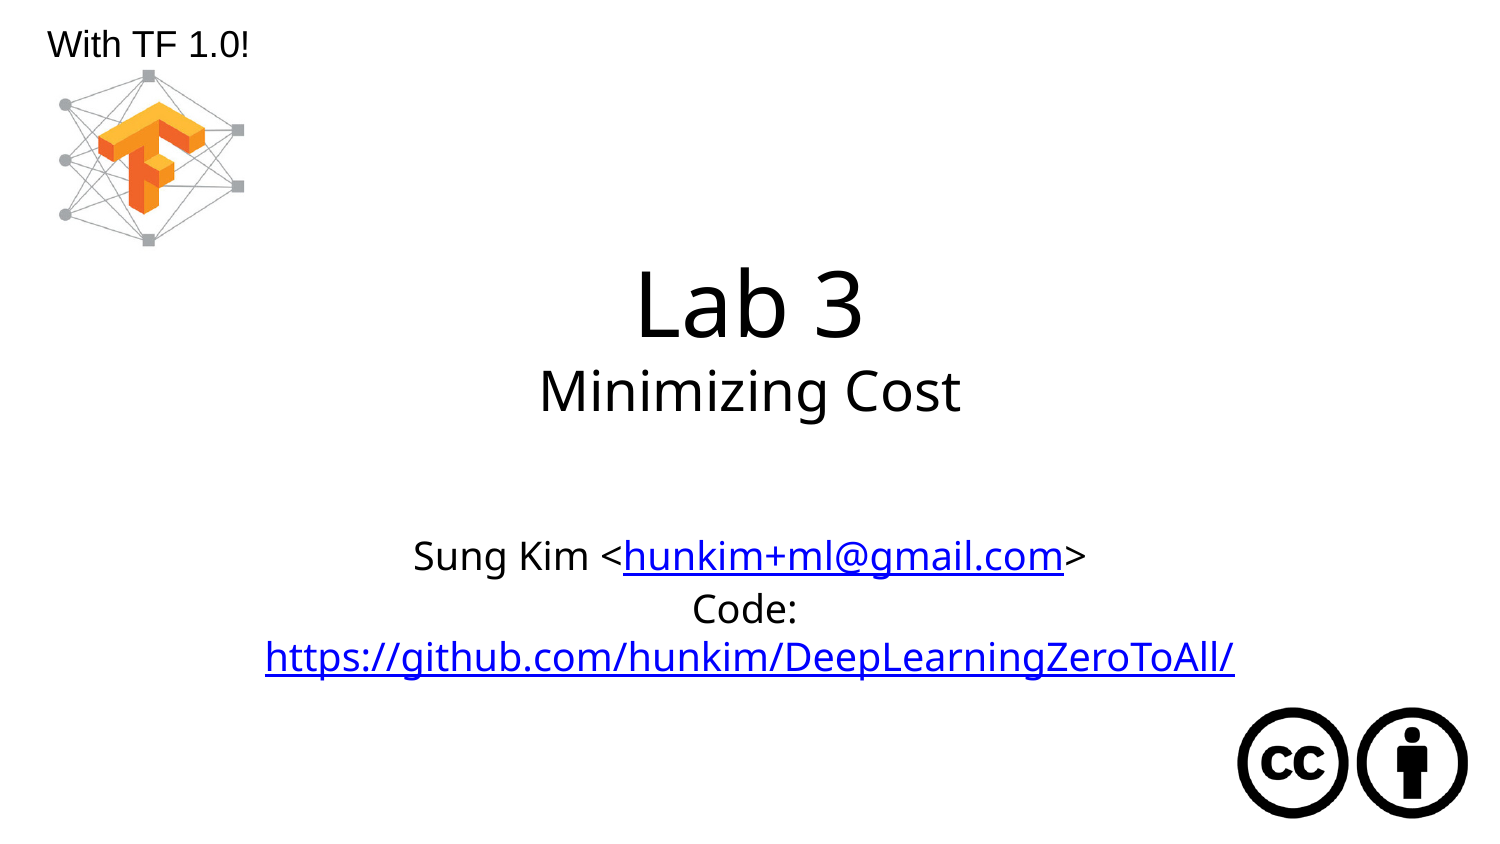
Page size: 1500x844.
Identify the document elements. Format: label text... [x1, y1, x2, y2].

picture [1237, 698, 1473, 827]
text_box Sung Kim <hunkim+ml@gmail.com> Code: https://github.com/hunkim/DeepLearningZeroToAll/ [209, 526, 1291, 624]
title Lab 3 Minimizing Cost [297, 141, 1203, 428]
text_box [0, 14, 361, 276]
